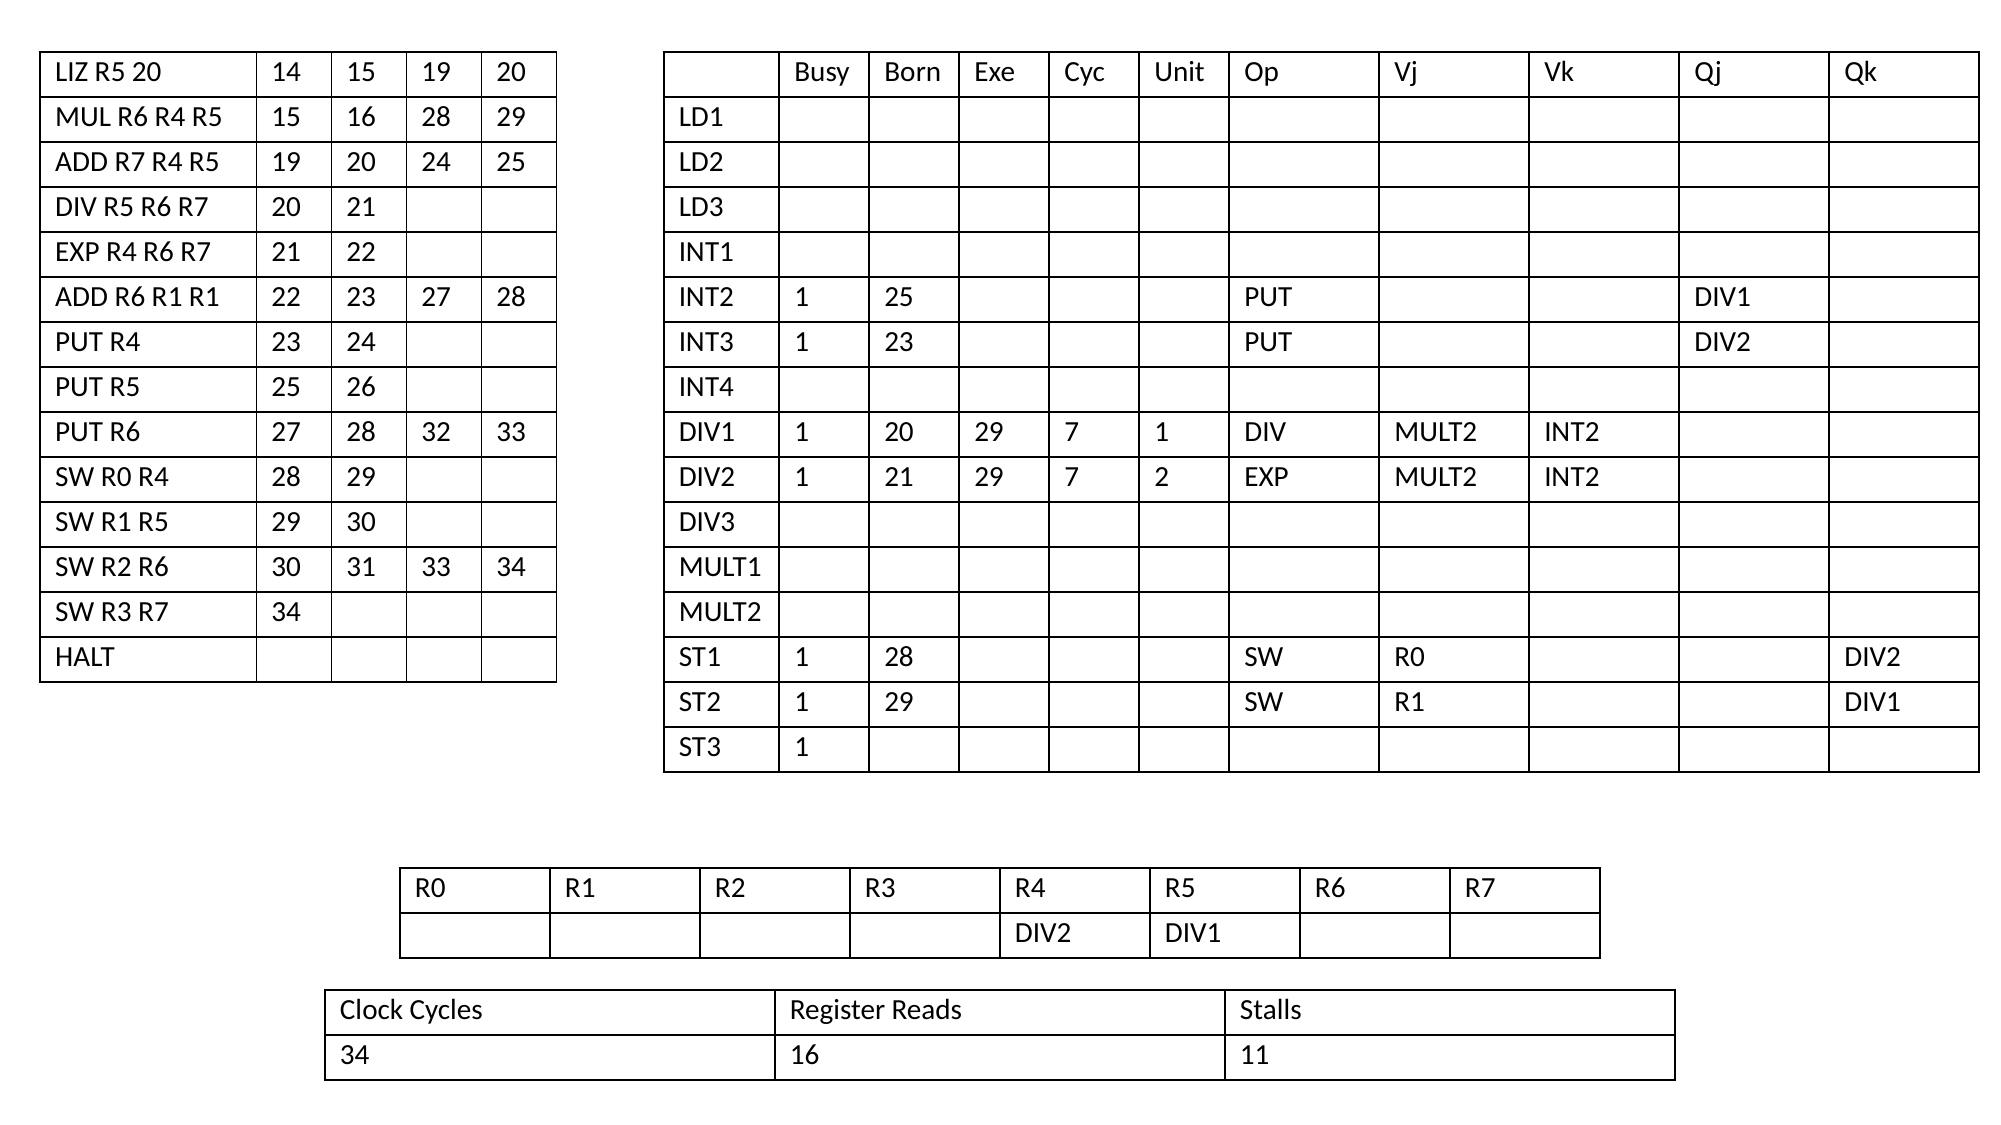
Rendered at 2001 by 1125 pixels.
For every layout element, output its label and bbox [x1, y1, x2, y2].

table_header [1301, 869, 1449, 912]
table_cell [257, 233, 331, 276]
table_header [1230, 53, 1378, 96]
table_header [851, 869, 999, 912]
table_cell [960, 548, 1048, 591]
table_header [1680, 53, 1828, 96]
table_cell [407, 638, 481, 681]
table_cell [1680, 503, 1828, 546]
table_cell [1830, 368, 1978, 411]
table_cell [665, 143, 778, 186]
table_cell [870, 638, 958, 681]
table_cell [960, 638, 1048, 681]
table_cell [1530, 683, 1678, 726]
table_cell [780, 188, 868, 231]
table_cell [665, 413, 778, 456]
table_cell [1050, 143, 1138, 186]
table_header [1050, 53, 1138, 96]
table_cell [257, 593, 331, 636]
table_cell [960, 458, 1048, 501]
table_cell [1380, 98, 1528, 141]
table_cell [1680, 548, 1828, 591]
table_cell [1680, 323, 1828, 366]
table_cell [41, 323, 256, 366]
table_header [41, 53, 256, 96]
table_cell [482, 638, 556, 681]
table_cell [332, 368, 406, 411]
table_header [665, 53, 778, 96]
table_cell [780, 98, 868, 141]
table_cell [332, 503, 406, 546]
table_header [407, 53, 481, 96]
table_header [1226, 991, 1674, 1034]
table_cell [1530, 323, 1678, 366]
table_cell [1530, 593, 1678, 636]
table_cell [960, 323, 1048, 366]
table_cell [1830, 98, 1978, 141]
table_cell [551, 914, 699, 957]
table_cell [1830, 638, 1978, 681]
table_cell [1140, 323, 1228, 366]
table_cell [665, 458, 778, 501]
table_cell [41, 143, 256, 186]
table_cell [1380, 188, 1528, 231]
table_cell [1680, 143, 1828, 186]
table_cell [257, 143, 331, 186]
table_cell [1530, 368, 1678, 411]
table_cell [1380, 503, 1528, 546]
table_cell [1380, 368, 1528, 411]
table_cell [332, 548, 406, 591]
table_cell [780, 548, 868, 591]
table_cell [407, 143, 481, 186]
table_cell [41, 458, 256, 501]
table_cell [780, 458, 868, 501]
table_cell [665, 548, 778, 591]
table_cell [1680, 278, 1828, 321]
table_cell [665, 368, 778, 411]
table_cell [1140, 368, 1228, 411]
table_cell [1230, 638, 1378, 681]
table_cell [960, 683, 1048, 726]
table_cell [870, 728, 958, 771]
table_cell [780, 278, 868, 321]
table_cell [780, 143, 868, 186]
table_cell [1380, 548, 1528, 591]
table_header [1380, 53, 1528, 96]
table_cell [960, 368, 1048, 411]
table_cell [1050, 683, 1138, 726]
table_cell [332, 188, 406, 231]
table_cell [665, 593, 778, 636]
table_cell [407, 368, 481, 411]
table_header [1151, 869, 1299, 912]
table_cell [1230, 278, 1378, 321]
table_cell [665, 503, 778, 546]
table_cell [482, 98, 556, 141]
table_cell [482, 413, 556, 456]
table_cell [1050, 278, 1138, 321]
table_cell [1530, 458, 1678, 501]
table_cell [1530, 98, 1678, 141]
table_cell [1530, 728, 1678, 771]
table_cell [1050, 368, 1138, 411]
table_cell [1140, 728, 1228, 771]
table_cell [41, 233, 256, 276]
table_cell [1140, 233, 1228, 276]
table_cell [257, 413, 331, 456]
table_cell [960, 143, 1048, 186]
table_cell [1230, 683, 1378, 726]
table_cell [407, 503, 481, 546]
table_cell [257, 278, 331, 321]
table_cell [1530, 188, 1678, 231]
table_cell [780, 368, 868, 411]
table_cell [482, 458, 556, 501]
table_cell [1830, 503, 1978, 546]
table_cell [665, 278, 778, 321]
table_cell [1140, 188, 1228, 231]
table_cell [257, 368, 331, 411]
table_cell [960, 233, 1048, 276]
table_cell [257, 503, 331, 546]
table_cell [41, 188, 256, 231]
table_cell [1380, 323, 1528, 366]
table_cell [482, 368, 556, 411]
table_cell [482, 593, 556, 636]
table_cell [1530, 143, 1678, 186]
table_cell [1380, 728, 1528, 771]
table_header [1140, 53, 1228, 96]
table_cell [701, 914, 849, 957]
table_cell [41, 413, 256, 456]
table_cell [1140, 98, 1228, 141]
table_header [780, 53, 868, 96]
table_cell [870, 233, 958, 276]
table_cell [960, 728, 1048, 771]
table_cell [1230, 368, 1378, 411]
table_cell [401, 914, 549, 957]
table_cell [1530, 503, 1678, 546]
table_cell [1680, 413, 1828, 456]
table_header [776, 991, 1224, 1034]
table_cell [41, 503, 256, 546]
table_cell [870, 413, 958, 456]
table_cell [780, 593, 868, 636]
table_cell [1830, 278, 1978, 321]
table_cell [1050, 638, 1138, 681]
table_header [1001, 869, 1149, 912]
table_cell [1230, 593, 1378, 636]
table_cell [960, 188, 1048, 231]
table_cell [257, 638, 331, 681]
table_cell [1230, 188, 1378, 231]
table_cell [960, 413, 1048, 456]
table_cell [482, 278, 556, 321]
table_cell [482, 188, 556, 231]
table_header [326, 991, 774, 1034]
table_cell [1140, 278, 1228, 321]
table_cell [870, 143, 958, 186]
table_cell [41, 548, 256, 591]
table_cell [1230, 458, 1378, 501]
table_cell [332, 593, 406, 636]
table_cell [776, 1036, 1224, 1079]
table_cell [1230, 323, 1378, 366]
table_cell [332, 458, 406, 501]
table_cell [960, 593, 1048, 636]
table_cell [1680, 188, 1828, 231]
table_cell [1830, 188, 1978, 231]
table_cell [1830, 458, 1978, 501]
table_cell [407, 413, 481, 456]
table_cell [332, 638, 406, 681]
table_cell [960, 278, 1048, 321]
table_cell [1050, 503, 1138, 546]
table_cell [1830, 683, 1978, 726]
table_cell [1530, 638, 1678, 681]
table_cell [1830, 323, 1978, 366]
table_cell [1140, 638, 1228, 681]
table_cell [780, 323, 868, 366]
table_cell [665, 638, 778, 681]
table_cell [1001, 914, 1149, 957]
table_cell [1050, 323, 1138, 366]
table_cell [41, 368, 256, 411]
table_cell [851, 914, 999, 957]
table_cell [1530, 413, 1678, 456]
table_cell [1680, 728, 1828, 771]
table_cell [1140, 683, 1228, 726]
table_cell [1151, 914, 1299, 957]
table_header [960, 53, 1048, 96]
table_cell [482, 503, 556, 546]
table_cell [1680, 638, 1828, 681]
table_cell [780, 638, 868, 681]
table_cell [1380, 413, 1528, 456]
table_cell [1230, 143, 1378, 186]
table_cell [407, 98, 481, 141]
table_cell [1380, 593, 1528, 636]
table_header [1830, 53, 1978, 96]
table_cell [1230, 233, 1378, 276]
table_cell [870, 188, 958, 231]
table_cell [1830, 143, 1978, 186]
table_cell [41, 278, 256, 321]
table_cell [1380, 458, 1528, 501]
table_cell [1680, 233, 1828, 276]
table_cell [1830, 233, 1978, 276]
table_cell [780, 728, 868, 771]
table_cell [1226, 1036, 1674, 1079]
table_cell [1230, 503, 1378, 546]
table_cell [41, 98, 256, 141]
table_cell [1050, 233, 1138, 276]
table_cell [870, 548, 958, 591]
table_cell [1140, 143, 1228, 186]
table_cell [1530, 548, 1678, 591]
table_cell [1050, 413, 1138, 456]
table_cell [1680, 458, 1828, 501]
table_cell [257, 98, 331, 141]
table_cell [1140, 548, 1228, 591]
table_cell [1680, 683, 1828, 726]
table_cell [407, 548, 481, 591]
table_header [401, 869, 549, 912]
table_cell [1230, 413, 1378, 456]
table_cell [1380, 638, 1528, 681]
table_cell [257, 188, 331, 231]
table_cell [1050, 458, 1138, 501]
table_cell [870, 278, 958, 321]
table_cell [407, 323, 481, 366]
table_cell [332, 233, 406, 276]
table_cell [870, 683, 958, 726]
table_cell [665, 188, 778, 231]
table_cell [1050, 593, 1138, 636]
table_cell [332, 278, 406, 321]
table_header [870, 53, 958, 96]
table_cell [1830, 548, 1978, 591]
table_cell [665, 323, 778, 366]
table_cell [870, 98, 958, 141]
table_cell [1050, 188, 1138, 231]
table_cell [960, 98, 1048, 141]
table_cell [780, 503, 868, 546]
table_cell [665, 683, 778, 726]
table_cell [1530, 233, 1678, 276]
table_cell [870, 458, 958, 501]
table_cell [1140, 503, 1228, 546]
table_cell [1140, 593, 1228, 636]
table_cell [41, 638, 256, 681]
table_cell [332, 143, 406, 186]
table_cell [1530, 278, 1678, 321]
table_cell [1230, 548, 1378, 591]
table_cell [780, 233, 868, 276]
table_cell [780, 683, 868, 726]
table_cell [407, 593, 481, 636]
table_cell [1230, 98, 1378, 141]
table_cell [1140, 413, 1228, 456]
table_cell [407, 278, 481, 321]
table_cell [1380, 278, 1528, 321]
table_cell [1380, 683, 1528, 726]
table_cell [1830, 413, 1978, 456]
table_header [551, 869, 699, 912]
table_cell [1830, 728, 1978, 771]
table_cell [1050, 728, 1138, 771]
table_cell [1830, 593, 1978, 636]
table_cell [332, 413, 406, 456]
table_cell [407, 233, 481, 276]
table_header [332, 53, 406, 96]
table_cell [257, 458, 331, 501]
table_header [1451, 869, 1599, 912]
table_cell [665, 233, 778, 276]
table_cell [1680, 368, 1828, 411]
table_header [1530, 53, 1678, 96]
table_cell [960, 503, 1048, 546]
table_cell [1451, 914, 1599, 957]
table_header [482, 53, 556, 96]
table_cell [1380, 143, 1528, 186]
table_cell [482, 143, 556, 186]
table_cell [870, 593, 958, 636]
table_cell [41, 593, 256, 636]
table_cell [482, 323, 556, 366]
table_cell [1230, 728, 1378, 771]
table_cell [482, 548, 556, 591]
table_cell [1680, 593, 1828, 636]
table_cell [1050, 98, 1138, 141]
table_cell [326, 1036, 774, 1079]
table_cell [665, 728, 778, 771]
table_cell [1050, 548, 1138, 591]
table_header [257, 53, 331, 96]
table_cell [257, 548, 331, 591]
table_cell [482, 233, 556, 276]
table_cell [407, 458, 481, 501]
table_cell [870, 323, 958, 366]
table_cell [1140, 458, 1228, 501]
table_cell [407, 188, 481, 231]
table_cell [1380, 233, 1528, 276]
table_cell [1680, 98, 1828, 141]
table_header [701, 869, 849, 912]
table_cell [665, 98, 778, 141]
table_cell [1301, 914, 1449, 957]
table_cell [332, 98, 406, 141]
table_cell [780, 413, 868, 456]
table_cell [332, 323, 406, 366]
table_cell [870, 503, 958, 546]
table_cell [257, 323, 331, 366]
table_cell [870, 368, 958, 411]
